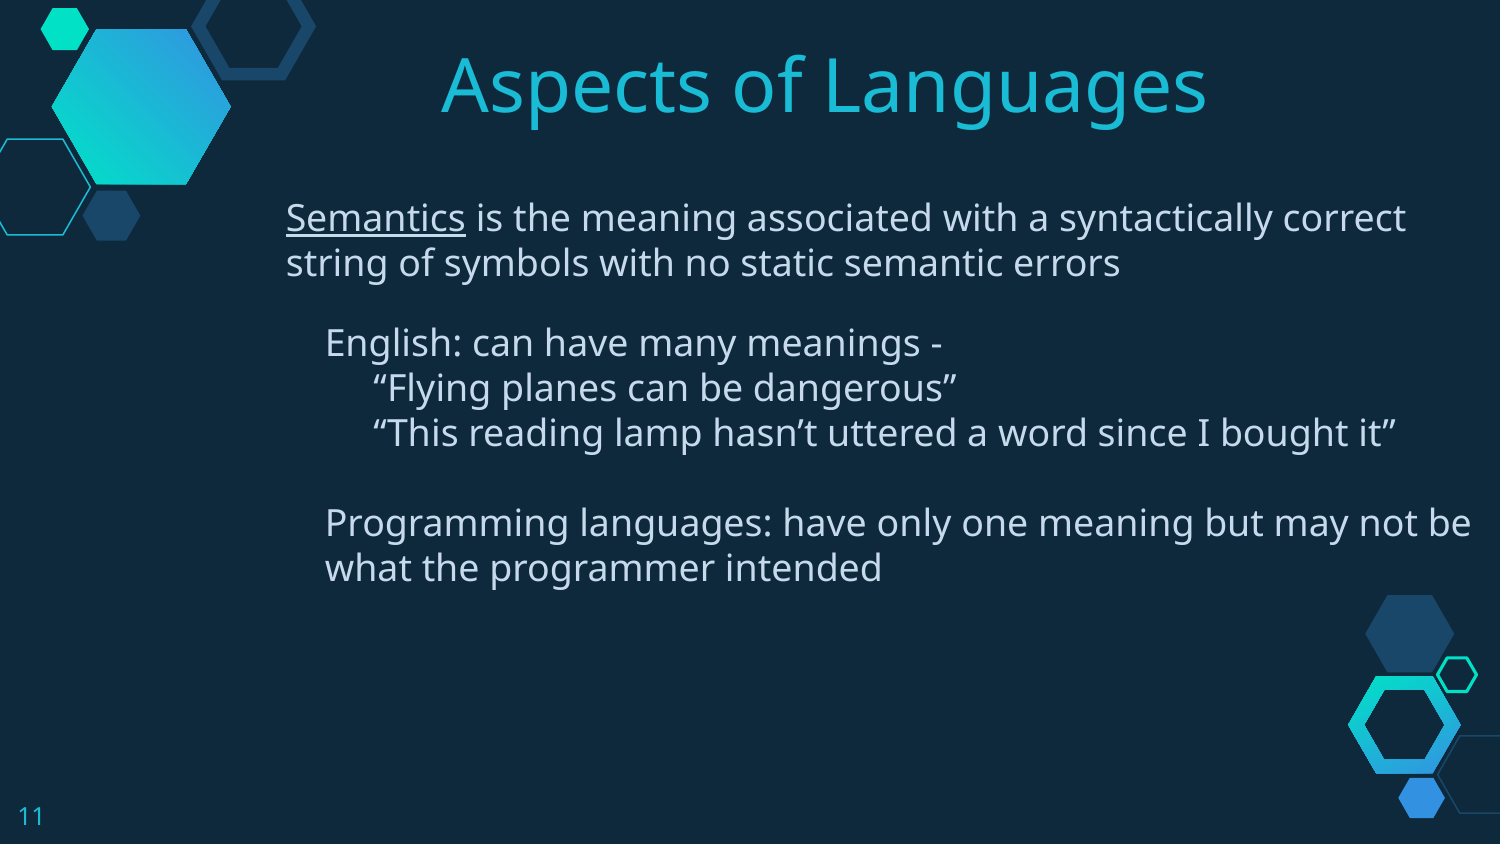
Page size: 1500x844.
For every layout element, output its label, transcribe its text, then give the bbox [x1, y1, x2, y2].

text_box Aspects of Languages [426, 29, 1225, 135]
text_box Semantics is the meaning associated with a syntactically correct string of symbols with no static semantic errors English: can have many meanings - “Flying planes can be dangerous” “This reading lamp hasn’t uttered a word since I bought it” Programming languages: have only one meaning but may not be what the programmer intended [271, 186, 1489, 596]
slide_number 11 [2, 785, 93, 844]
